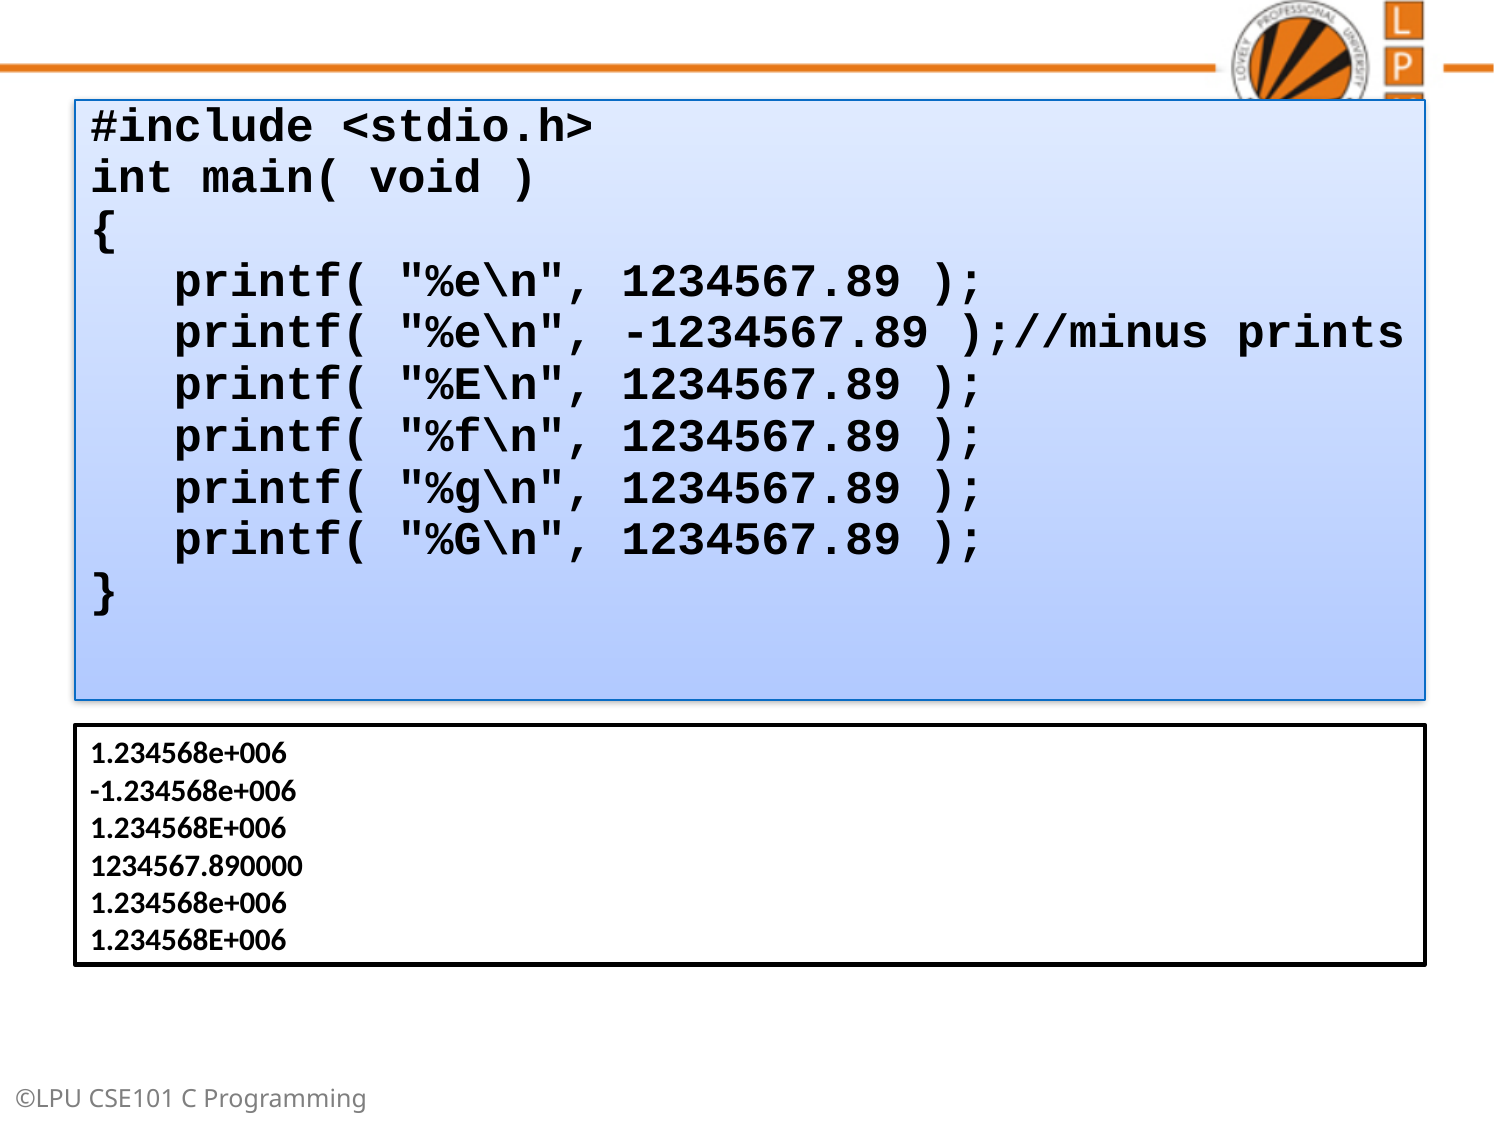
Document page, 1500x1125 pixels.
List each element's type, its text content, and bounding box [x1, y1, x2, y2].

picture [0, 0, 1497, 155]
list #include <stdio.h> int main( void ) { printf( "%e\n", 1234567.89 ); printf( "%e\n", -1234567.89 );//minus prints printf( "%E\n", 1234567.89 ); printf( "%f\n", 1234567.89 ); printf( "%g\n", 1234567.89 ); printf( "%G\n", 1234567.89 ); } [75, 99, 1425, 700]
text_box 1.234568e+006 -1.234568e+006 1.234568E+006 1234567.890000 1.234568e+006 1.234568E+006 [74, 724, 1425, 965]
